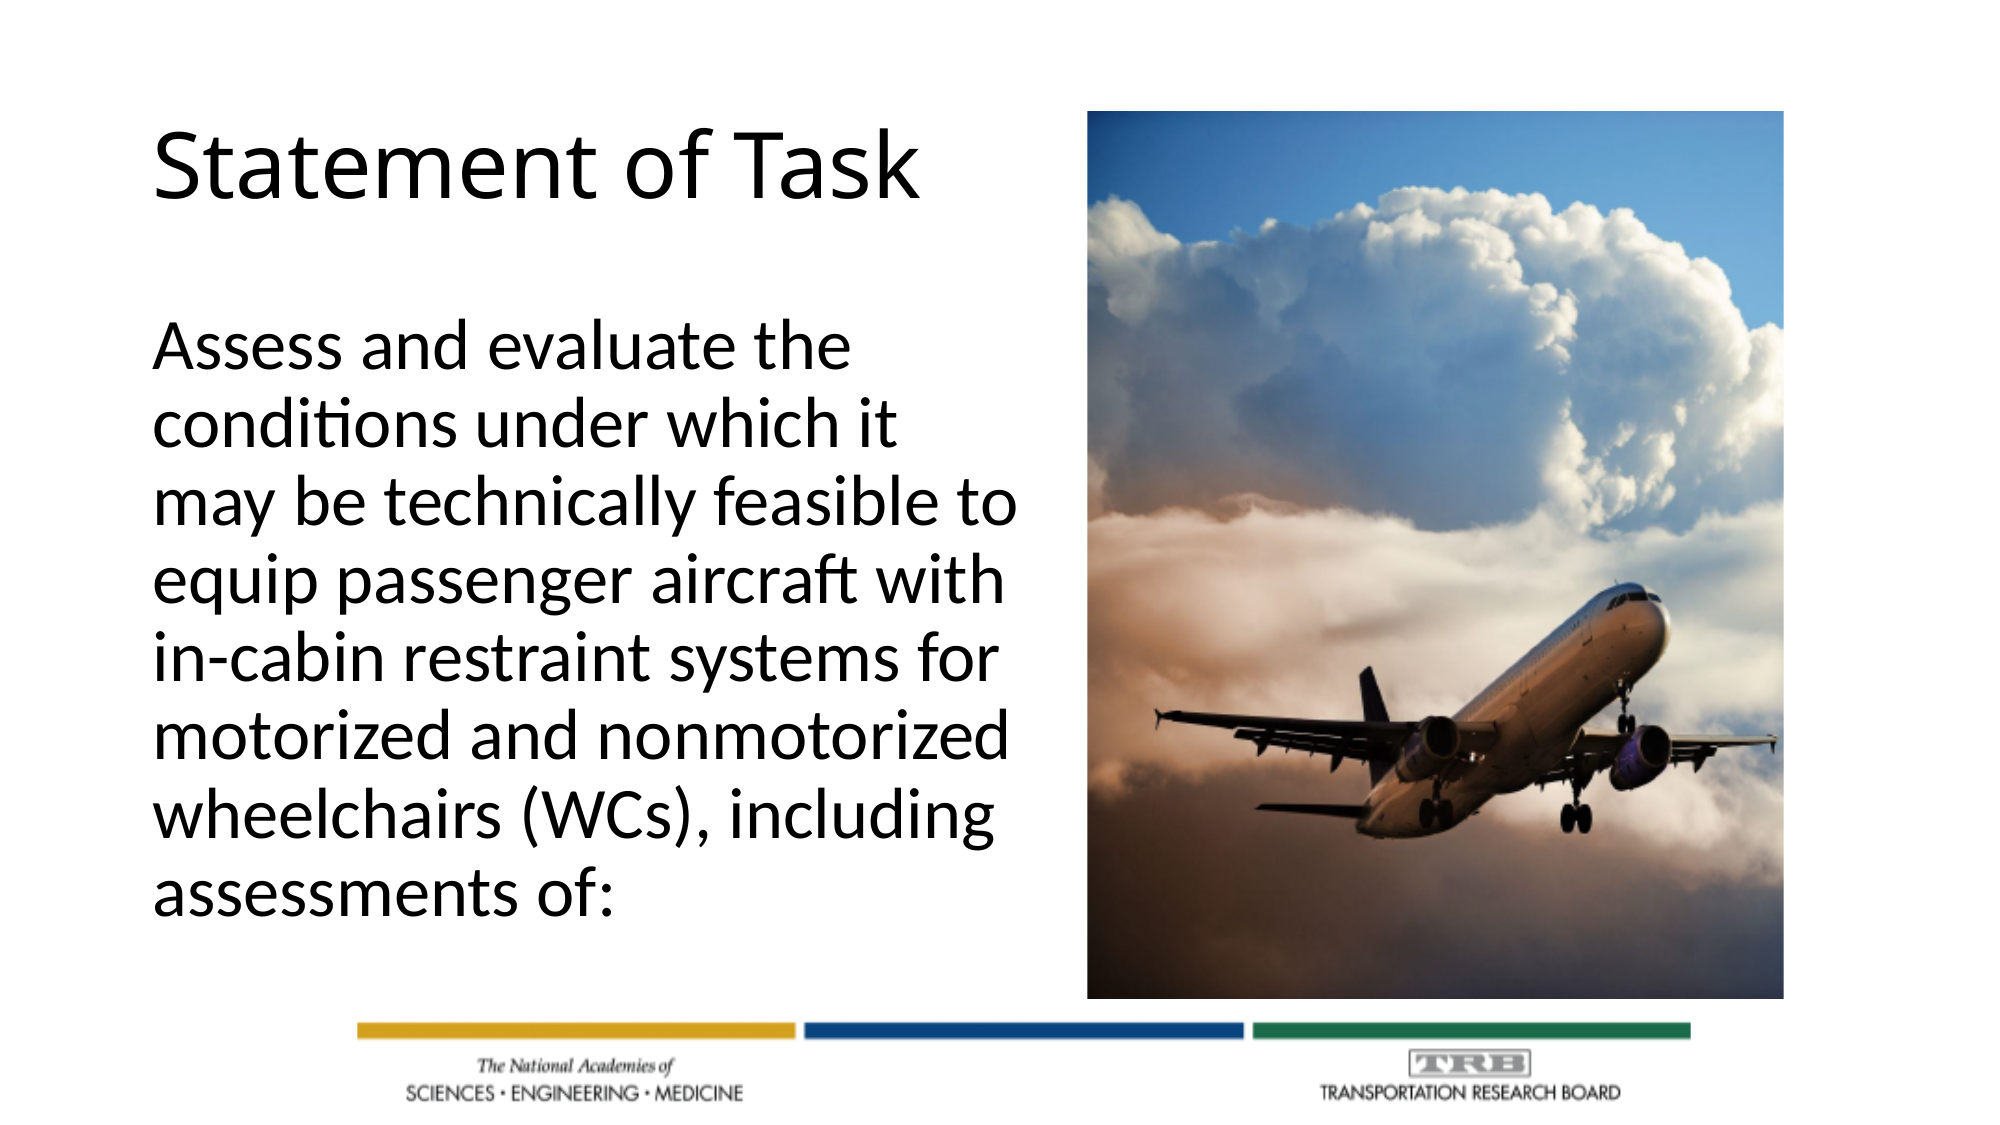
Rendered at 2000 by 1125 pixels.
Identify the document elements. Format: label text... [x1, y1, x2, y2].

title Statement of Task [137, 59, 1862, 278]
picture [1087, 111, 1784, 999]
list Assess and evaluate the conditions under which it may be technically feasible to equip passenger aircraft with in-cabin restraint systems for motorized and nonmotorized wheelchairs (WCs), including assessments of: [137, 299, 1038, 1014]
